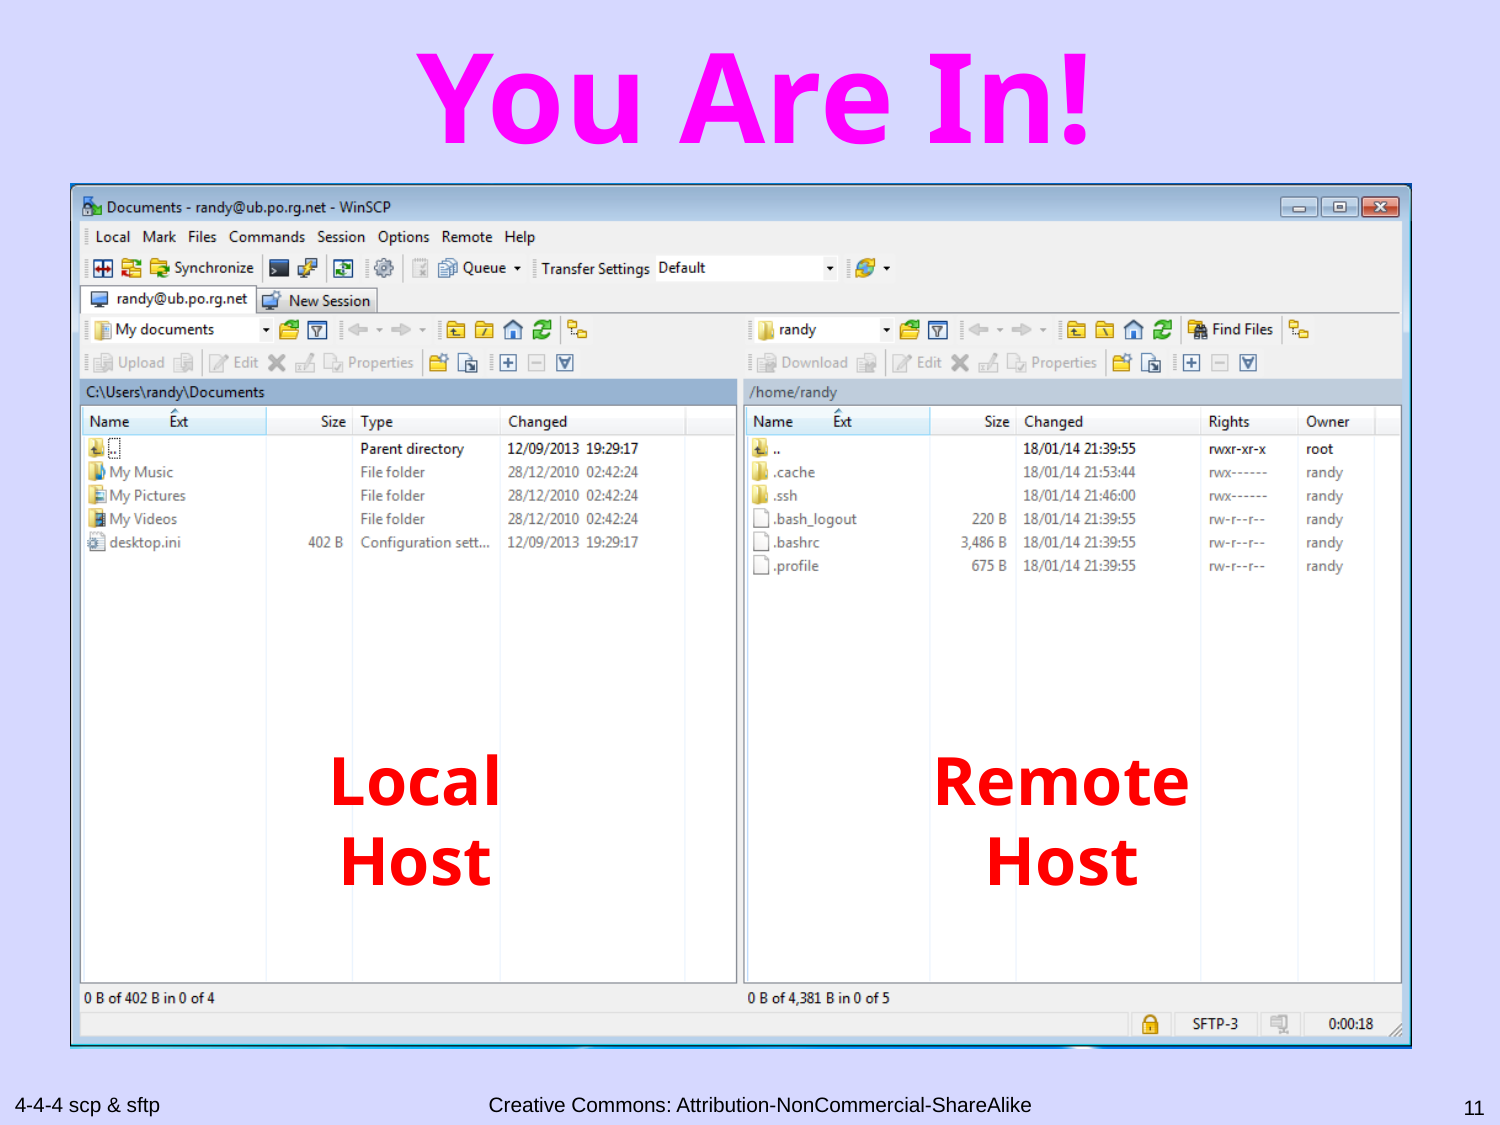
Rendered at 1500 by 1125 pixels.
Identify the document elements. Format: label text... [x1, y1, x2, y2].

title You Are In! [0, 0, 1500, 198]
footer Creative Commons: Attribution-NonCommercial-ShareAlike [409, 1085, 1111, 1125]
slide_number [0, 1085, 355, 1125]
picture [70, 183, 1413, 1049]
slide_number 10 [1361, 1085, 1500, 1125]
